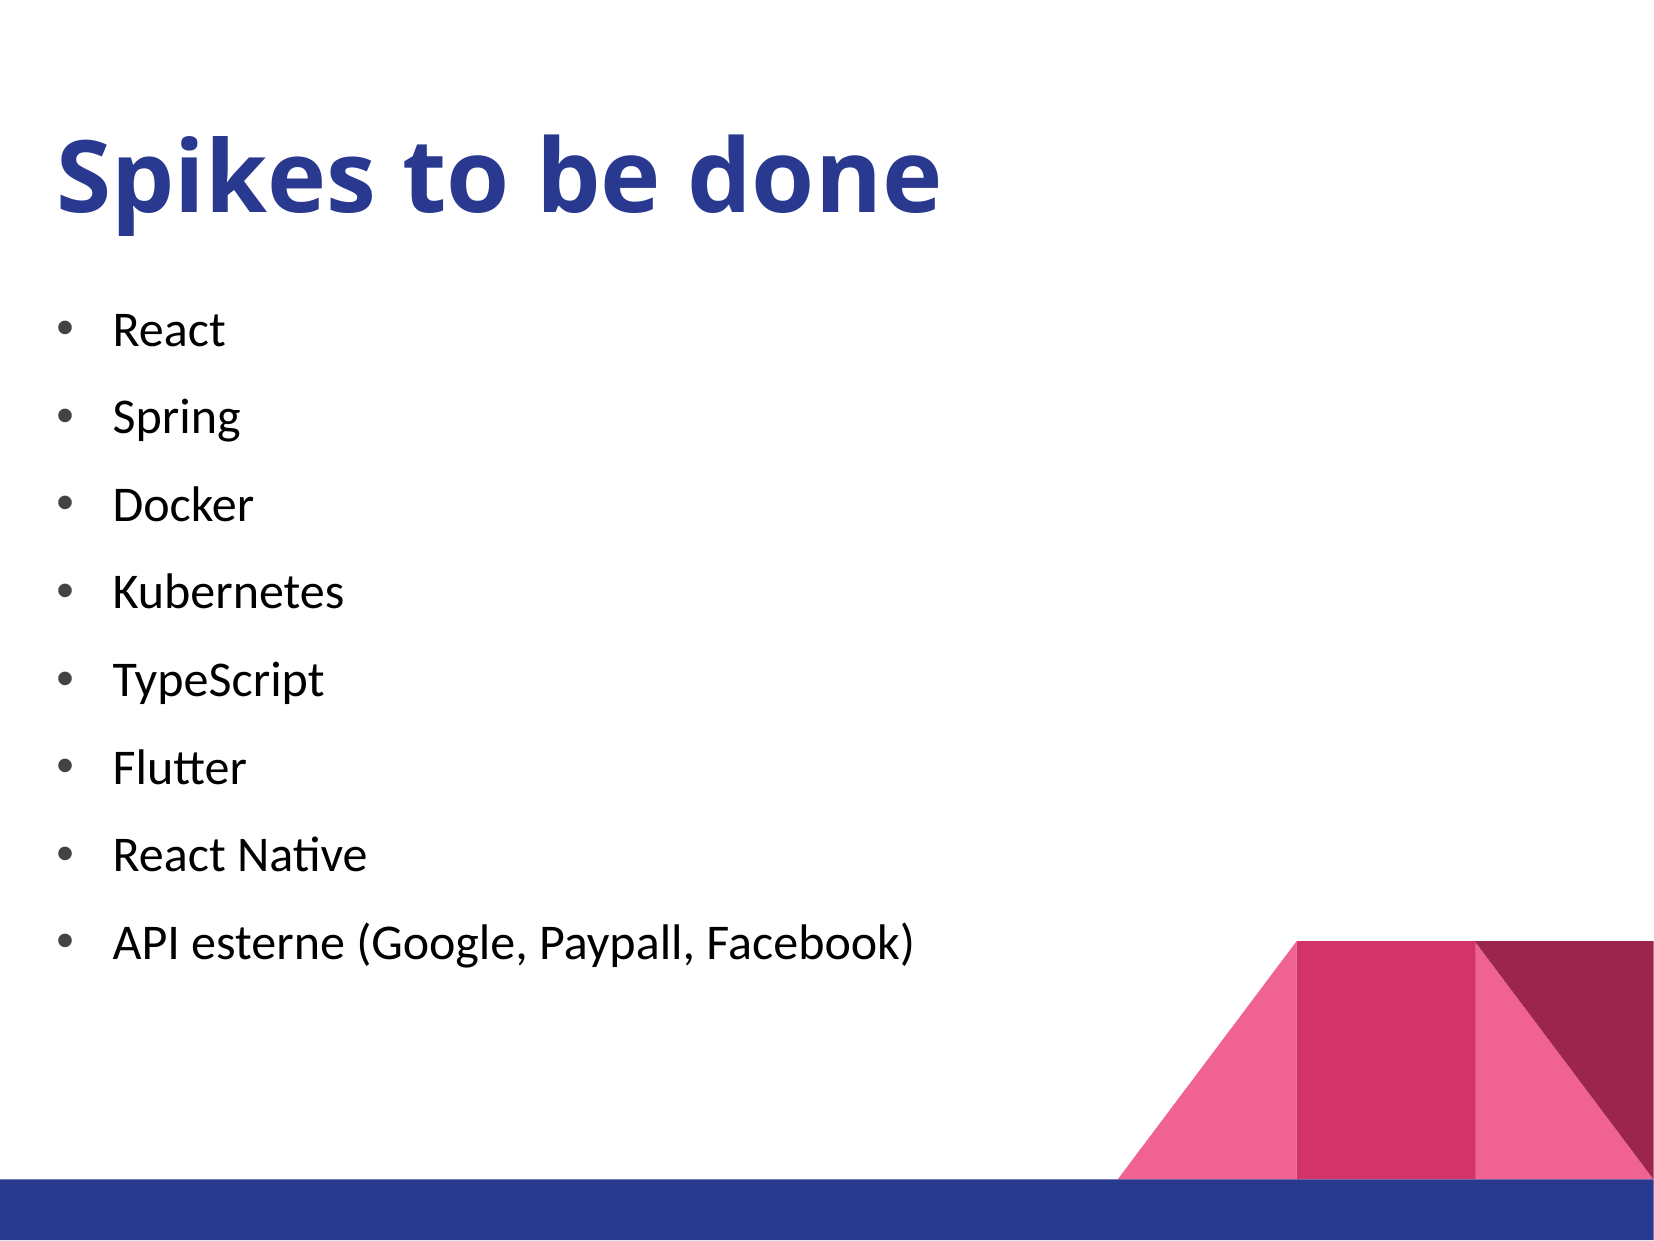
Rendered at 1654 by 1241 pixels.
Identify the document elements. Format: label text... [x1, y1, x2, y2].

list React Spring Docker Kubernetes TypeScript Flutter React Native API esterne (Google, Paypall, Facebook) [56, 296, 1598, 1102]
title Spikes to be done [56, 98, 1598, 246]
